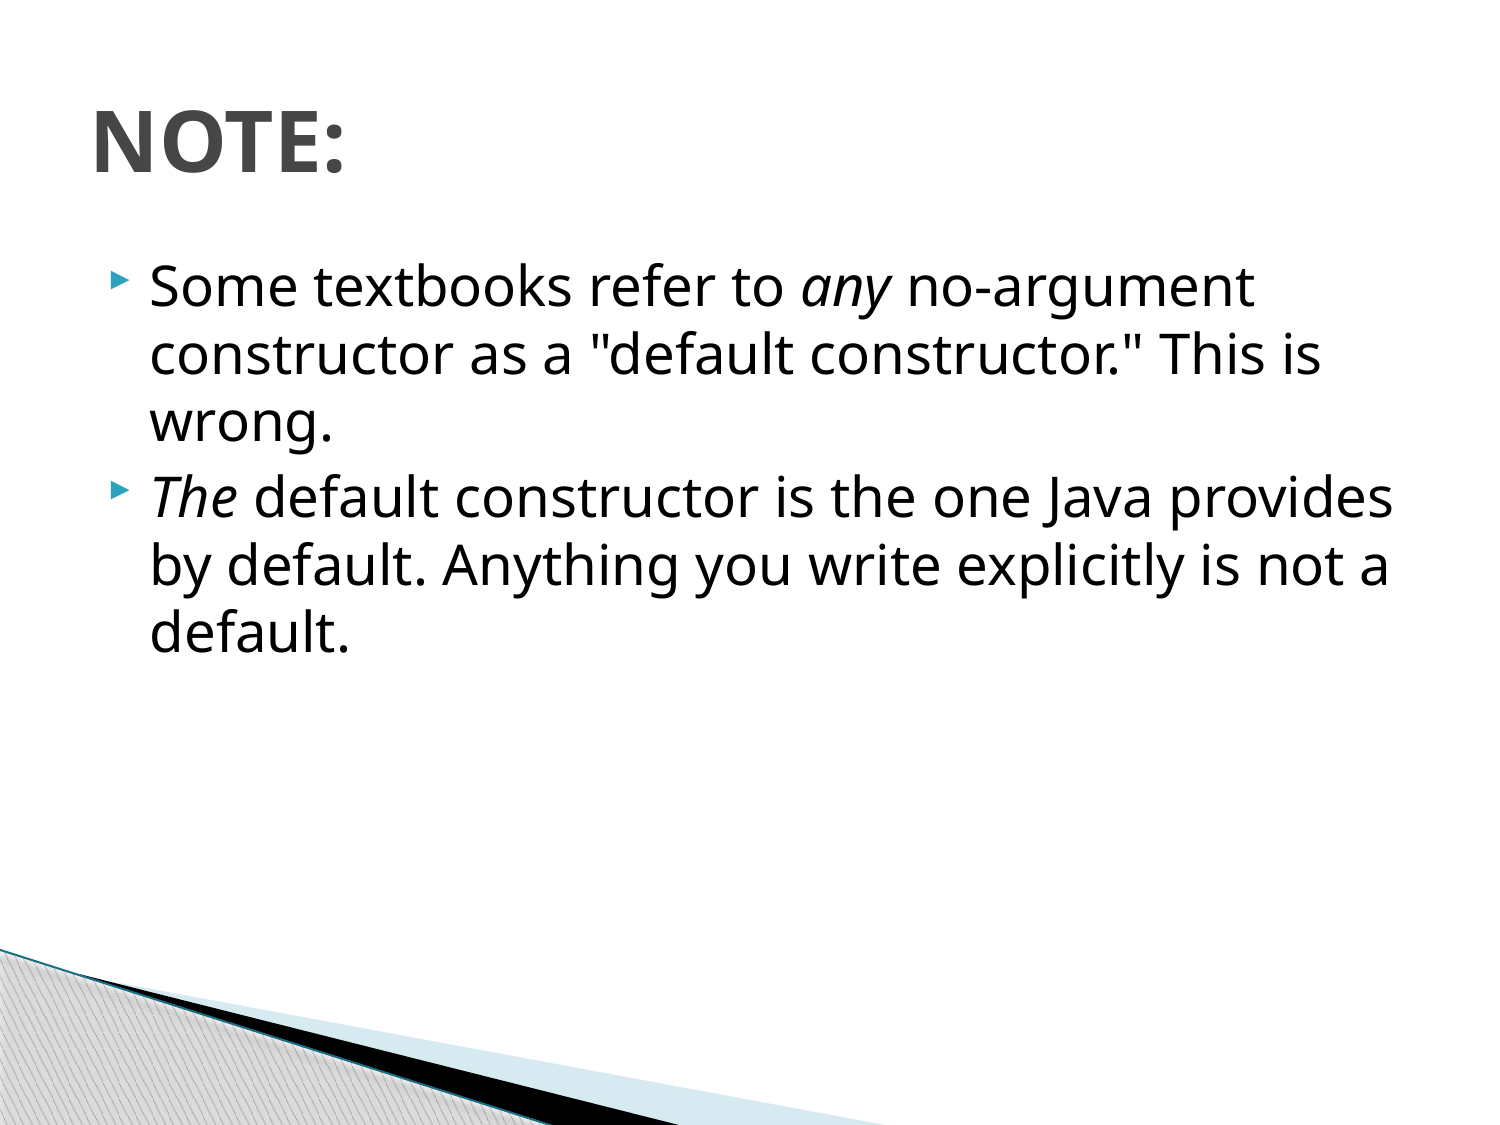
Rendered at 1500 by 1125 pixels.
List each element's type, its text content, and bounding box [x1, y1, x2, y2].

list Some textbooks refer to any no-argument constructor as a "default constructor." This is wrong. The default constructor is the one Java provides by default. Anything you write explicitly is not a default. [75, 243, 1425, 986]
title NOTE: [75, 45, 1425, 233]
